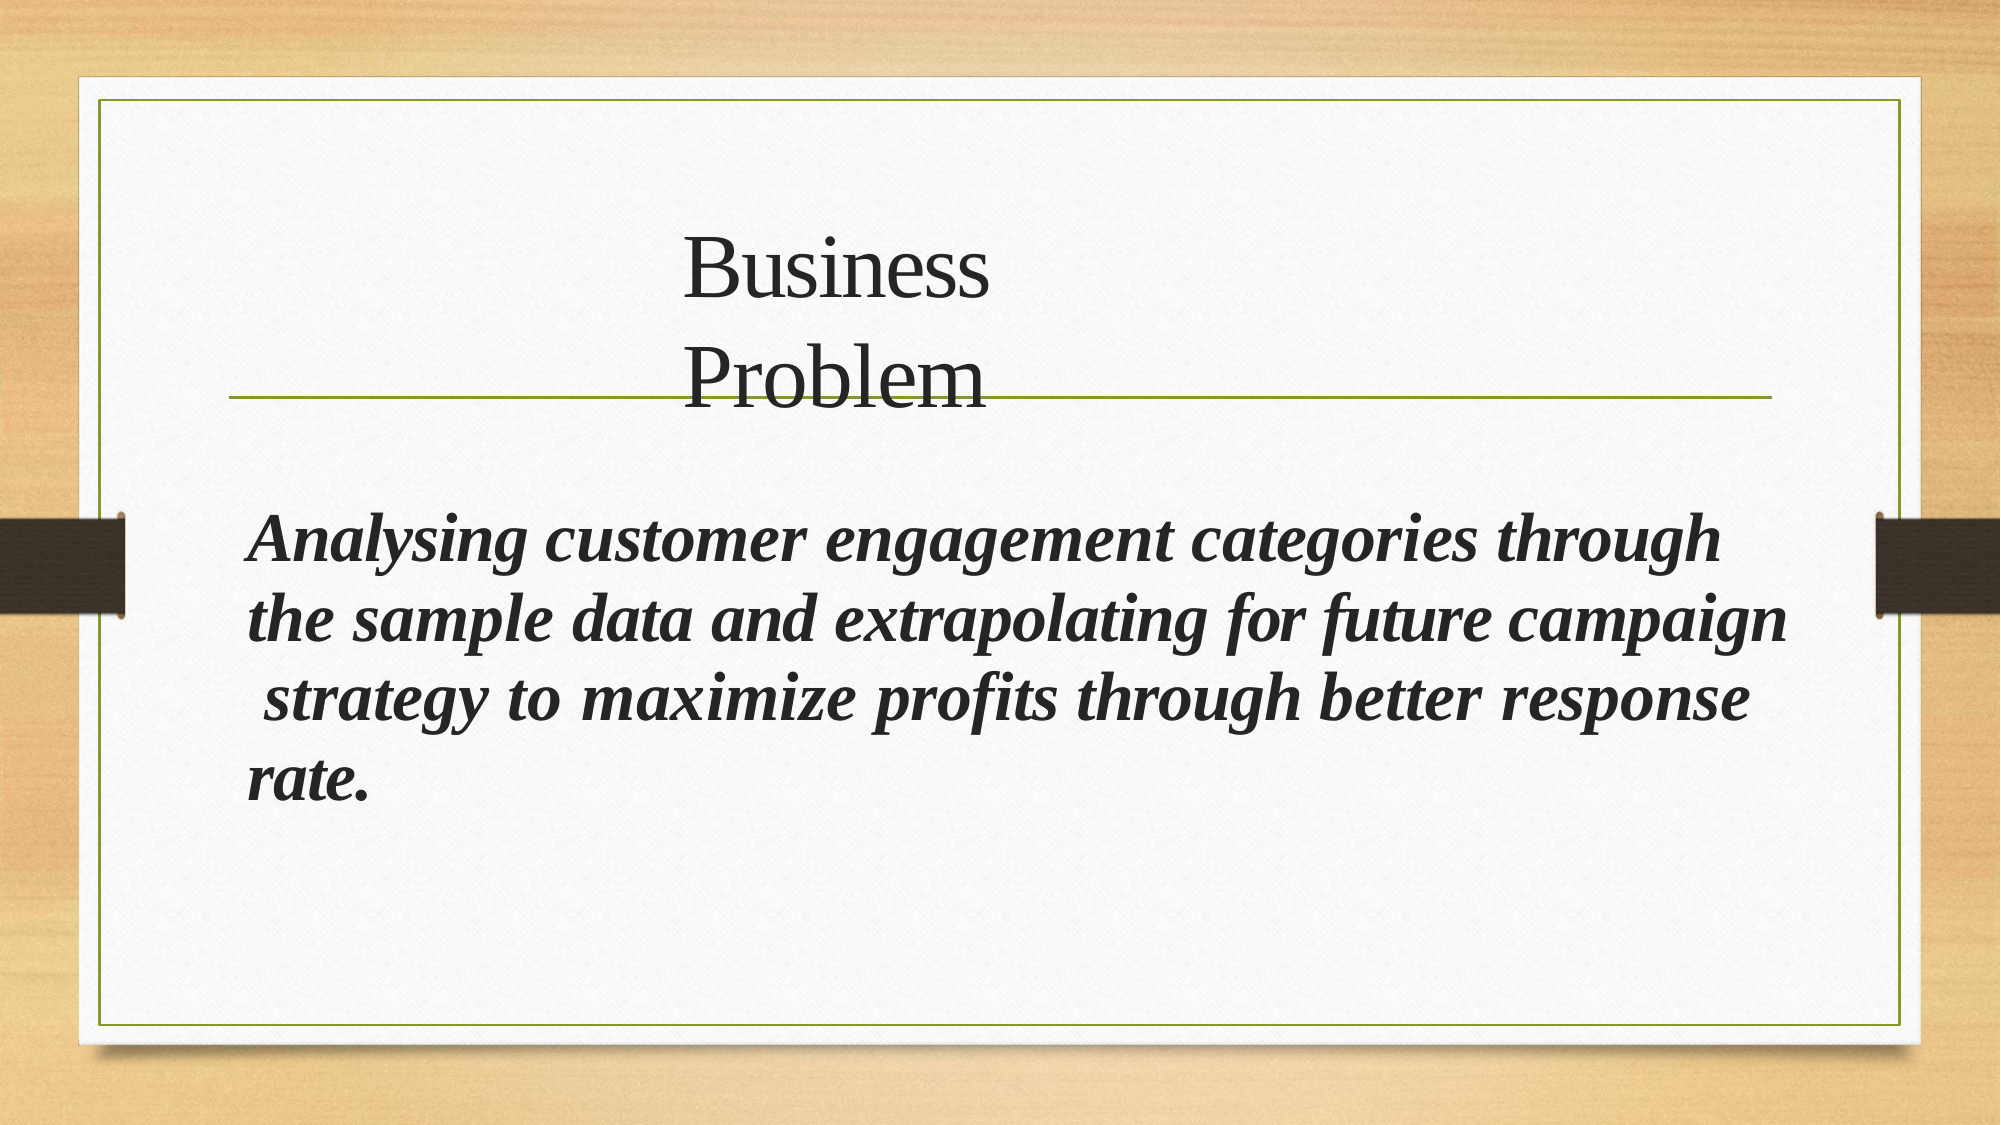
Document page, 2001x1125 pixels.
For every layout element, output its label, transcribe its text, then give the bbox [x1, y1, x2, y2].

title Business Problem [680, 203, 1321, 426]
list Analysing customer engagement categories through the sample data and extrapolating for future campaign strategy to maximize profits through better response rate. [200, 446, 1800, 1125]
picture [0, 0, 2000, 1125]
